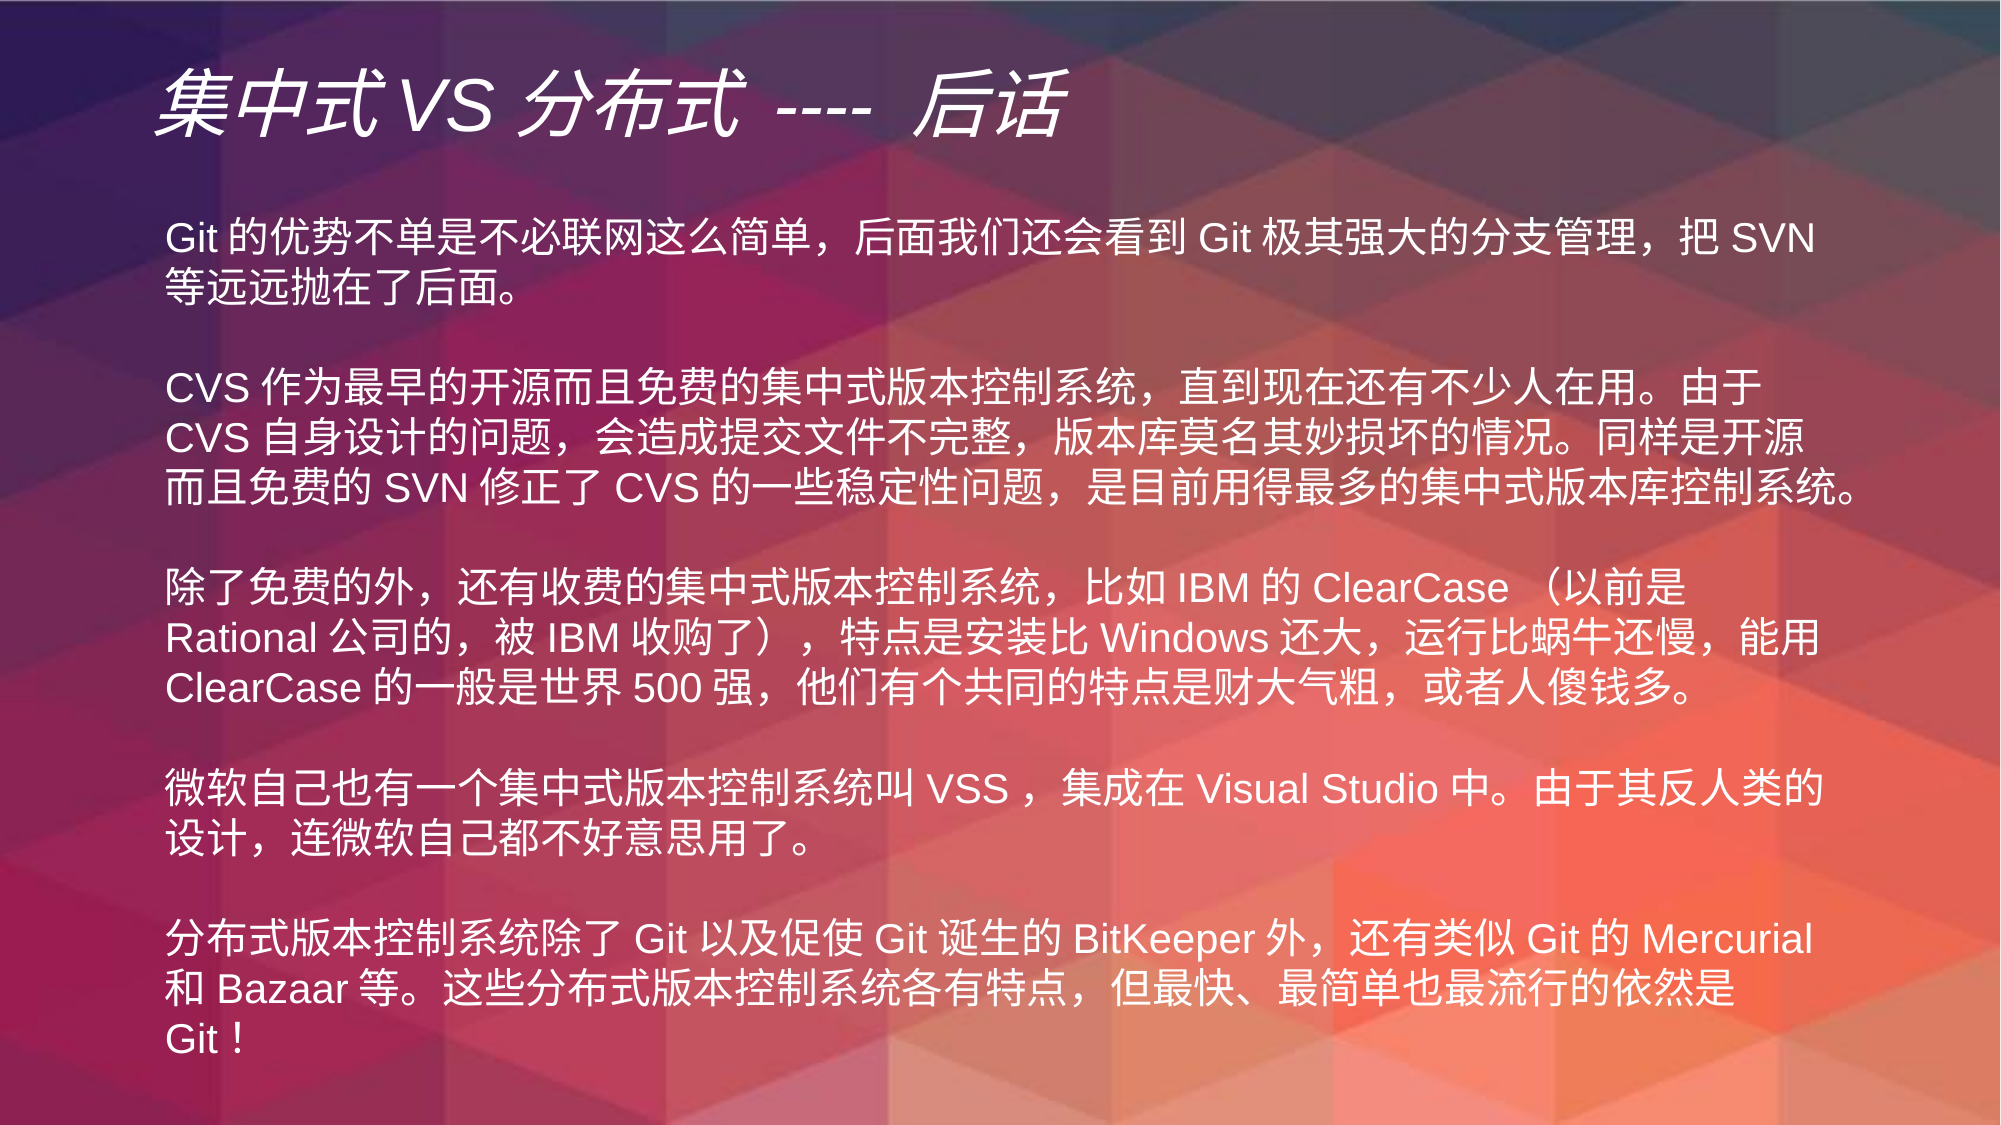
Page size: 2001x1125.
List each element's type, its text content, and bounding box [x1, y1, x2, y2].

text_box Git的优势不单是不必联网这么简单，后面我们还会看到Git极其强大的分支管理，把SVN等远远抛在了后面。 CVS作为最早的开源而且免费的集中式版本控制系统，直到现在还有不少人在用。由于CVS自身设计的问题，会造成提交文件不完整，版本库莫名其妙损坏的情况。同样是开源而且免费的SVN修正了CVS的一些稳定性问题，是目前用得最多的集中式版本库控制系统。 除了免费的外，还有收费的集中式版本控制系统，比如IBM的ClearCase（以前是Rational公司的，被IBM收购了），特点是安装比Windows还大，运行比蜗牛还慢，能用ClearCase的一般是世界500强，他们有个共同的特点是财大气粗，或者人傻钱多。 微软自己也有一个集中式版本控制系统叫VSS，集成在Visual Studio中。由于其反人类的设计，连微软自己都不好意思用了。 分布式版本控制系统除了Git以及促使Git诞生的BitKeeper外，还有类似Git的Mercurial和Bazaar等。这些分布式版本控制系统各有特点，但最快、最简单也最流行的依然是Git！ [149, 203, 1860, 1069]
picture [0, 0, 2001, 1125]
text_box 集中式VS分布式 ---- 后话 [137, 52, 1863, 162]
